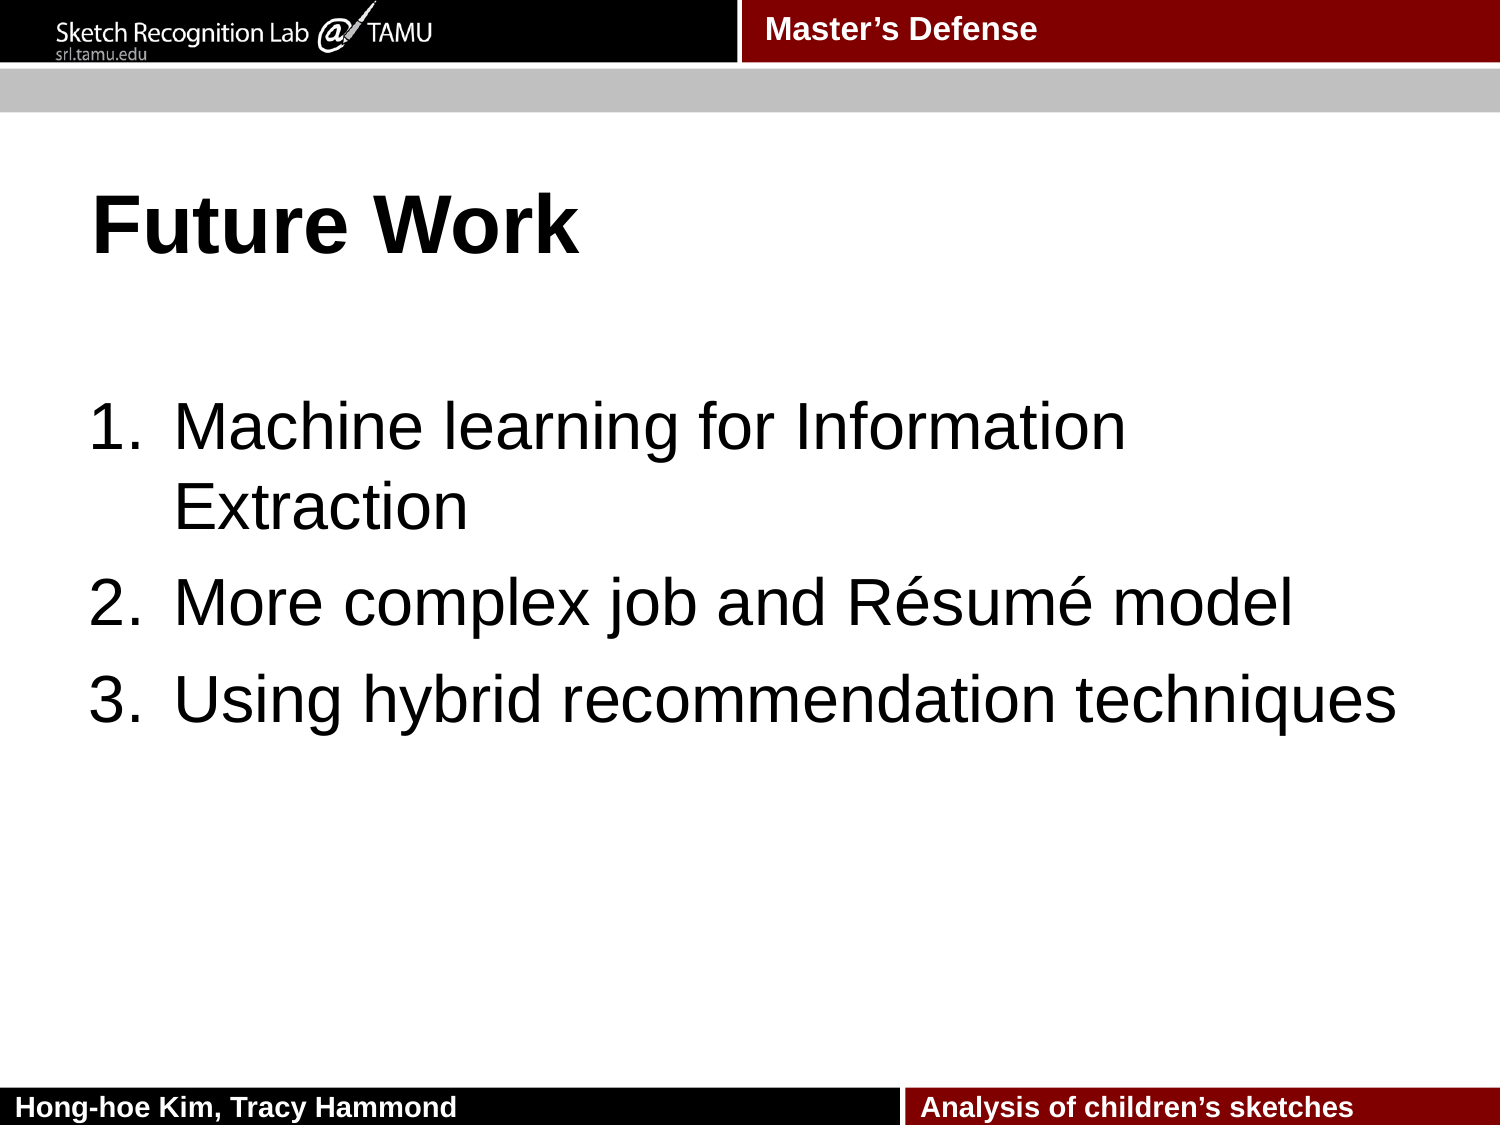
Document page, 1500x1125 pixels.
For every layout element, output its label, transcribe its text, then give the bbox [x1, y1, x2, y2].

picture [55, 0, 432, 64]
list Machine learning for Information Extraction More complex job and Résumé model Using hybrid recommendation techniques [74, 375, 1424, 950]
title Future Work [76, 162, 1427, 278]
